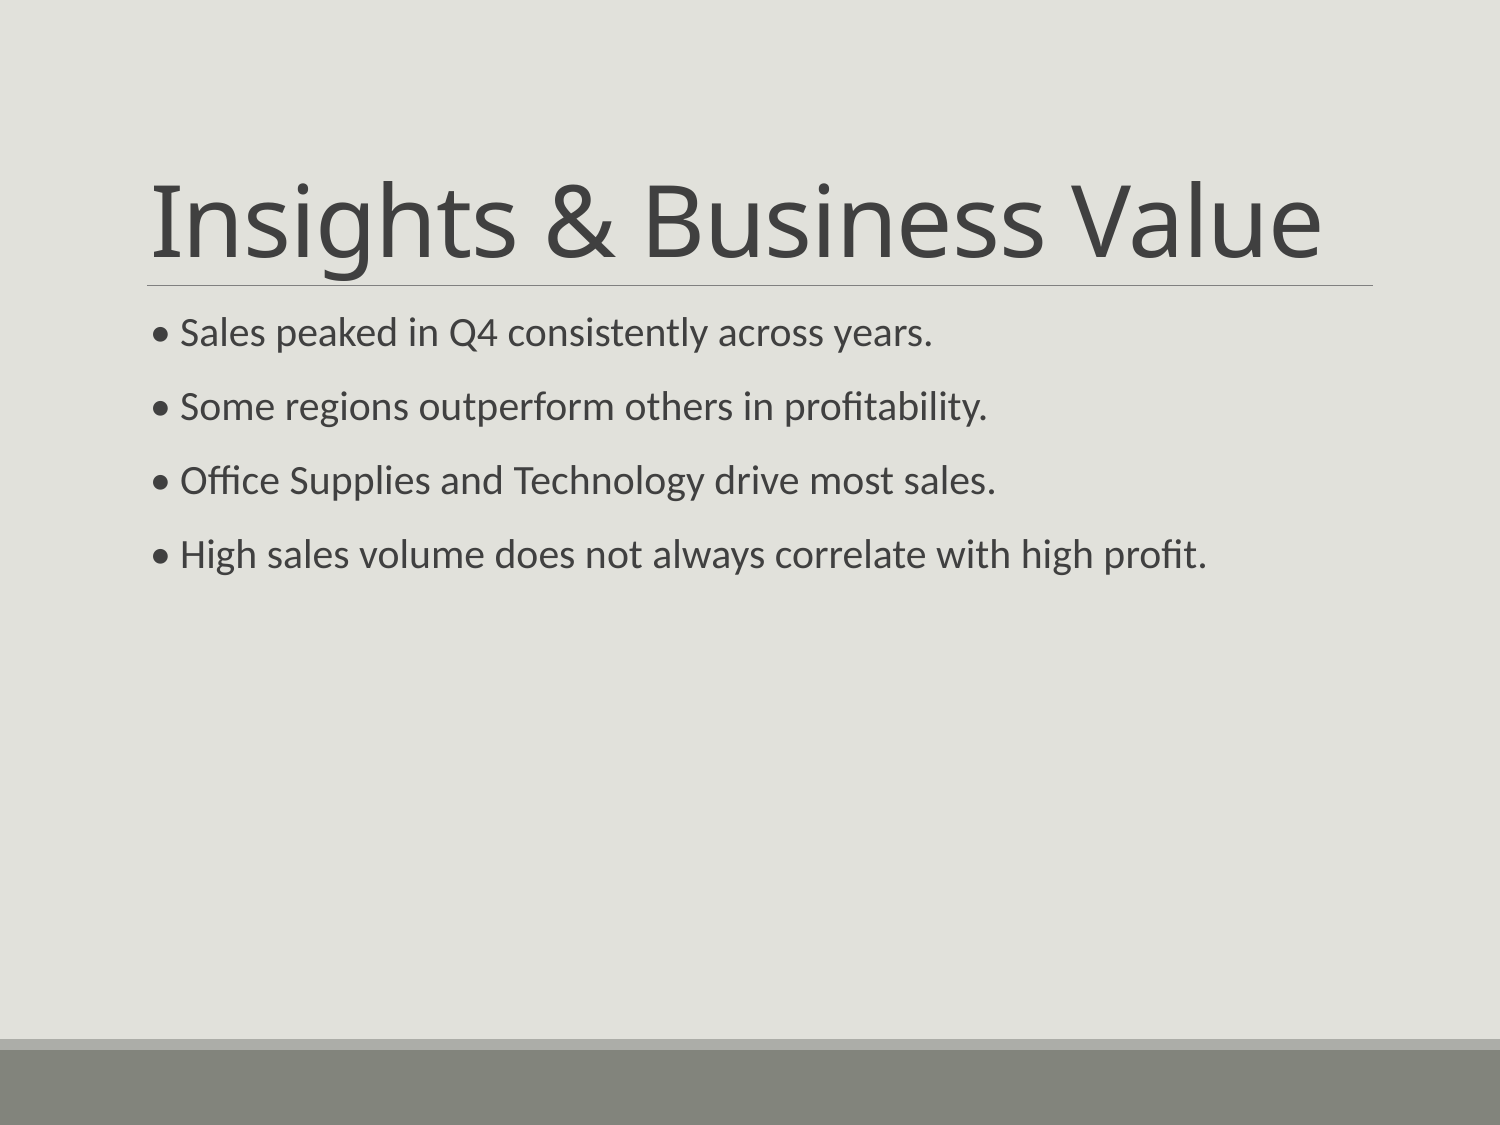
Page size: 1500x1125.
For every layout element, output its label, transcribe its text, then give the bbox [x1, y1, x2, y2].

title Insights & Business Value [135, 47, 1373, 285]
list • Sales peaked in Q4 consistently across years. • Some regions outperform others in profitability. • Office Supplies and Technology drive most sales. • High sales volume does not always correlate with high profit. [135, 302, 1373, 963]
